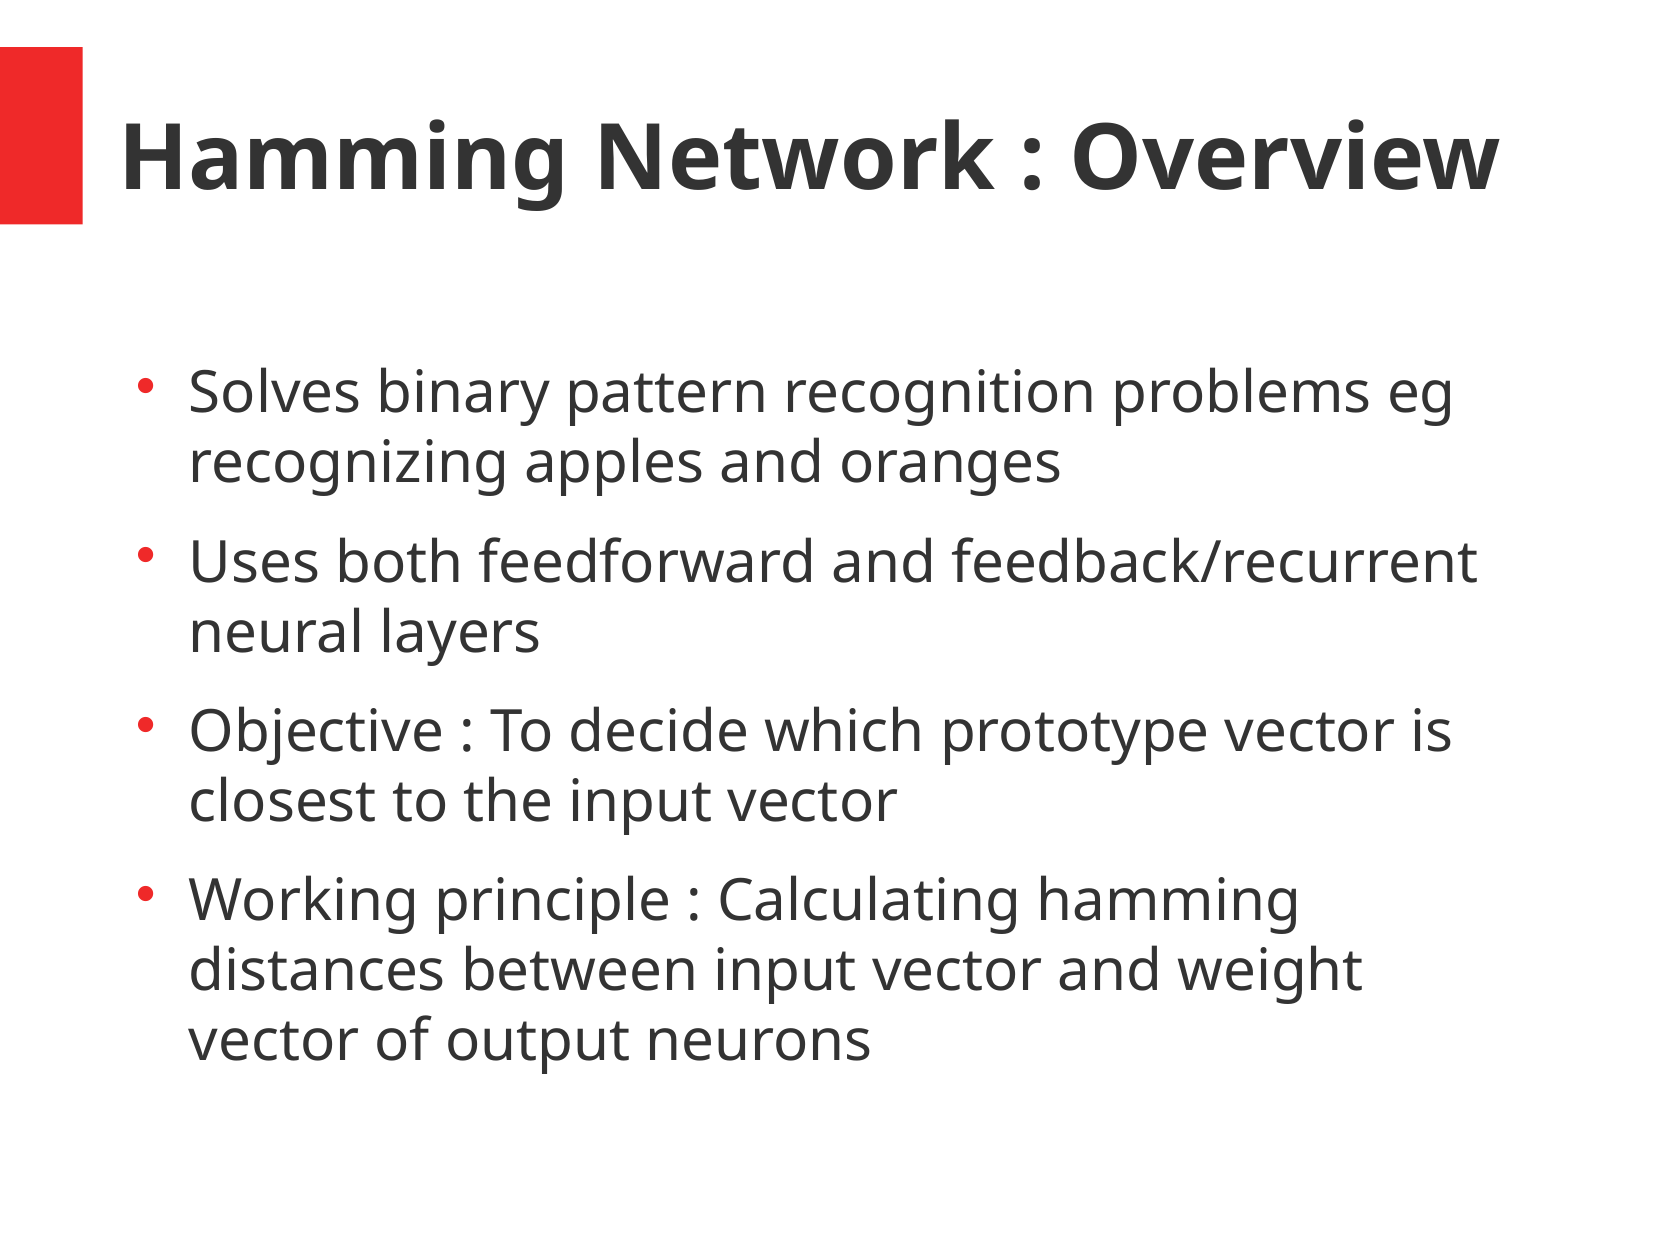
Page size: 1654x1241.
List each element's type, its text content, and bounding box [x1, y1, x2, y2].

text_box Solves binary pattern recognition problems eg recognizing apples and oranges Uses both feedforward and feedback/recurrent neural layers Objective : To decide which prototype vector is closest to the input vector Working principle : Calculating hamming distances between input vector and weight vector of output neurons [118, 354, 1536, 1074]
text_box Hamming Network : Overview [118, 45, 1571, 260]
